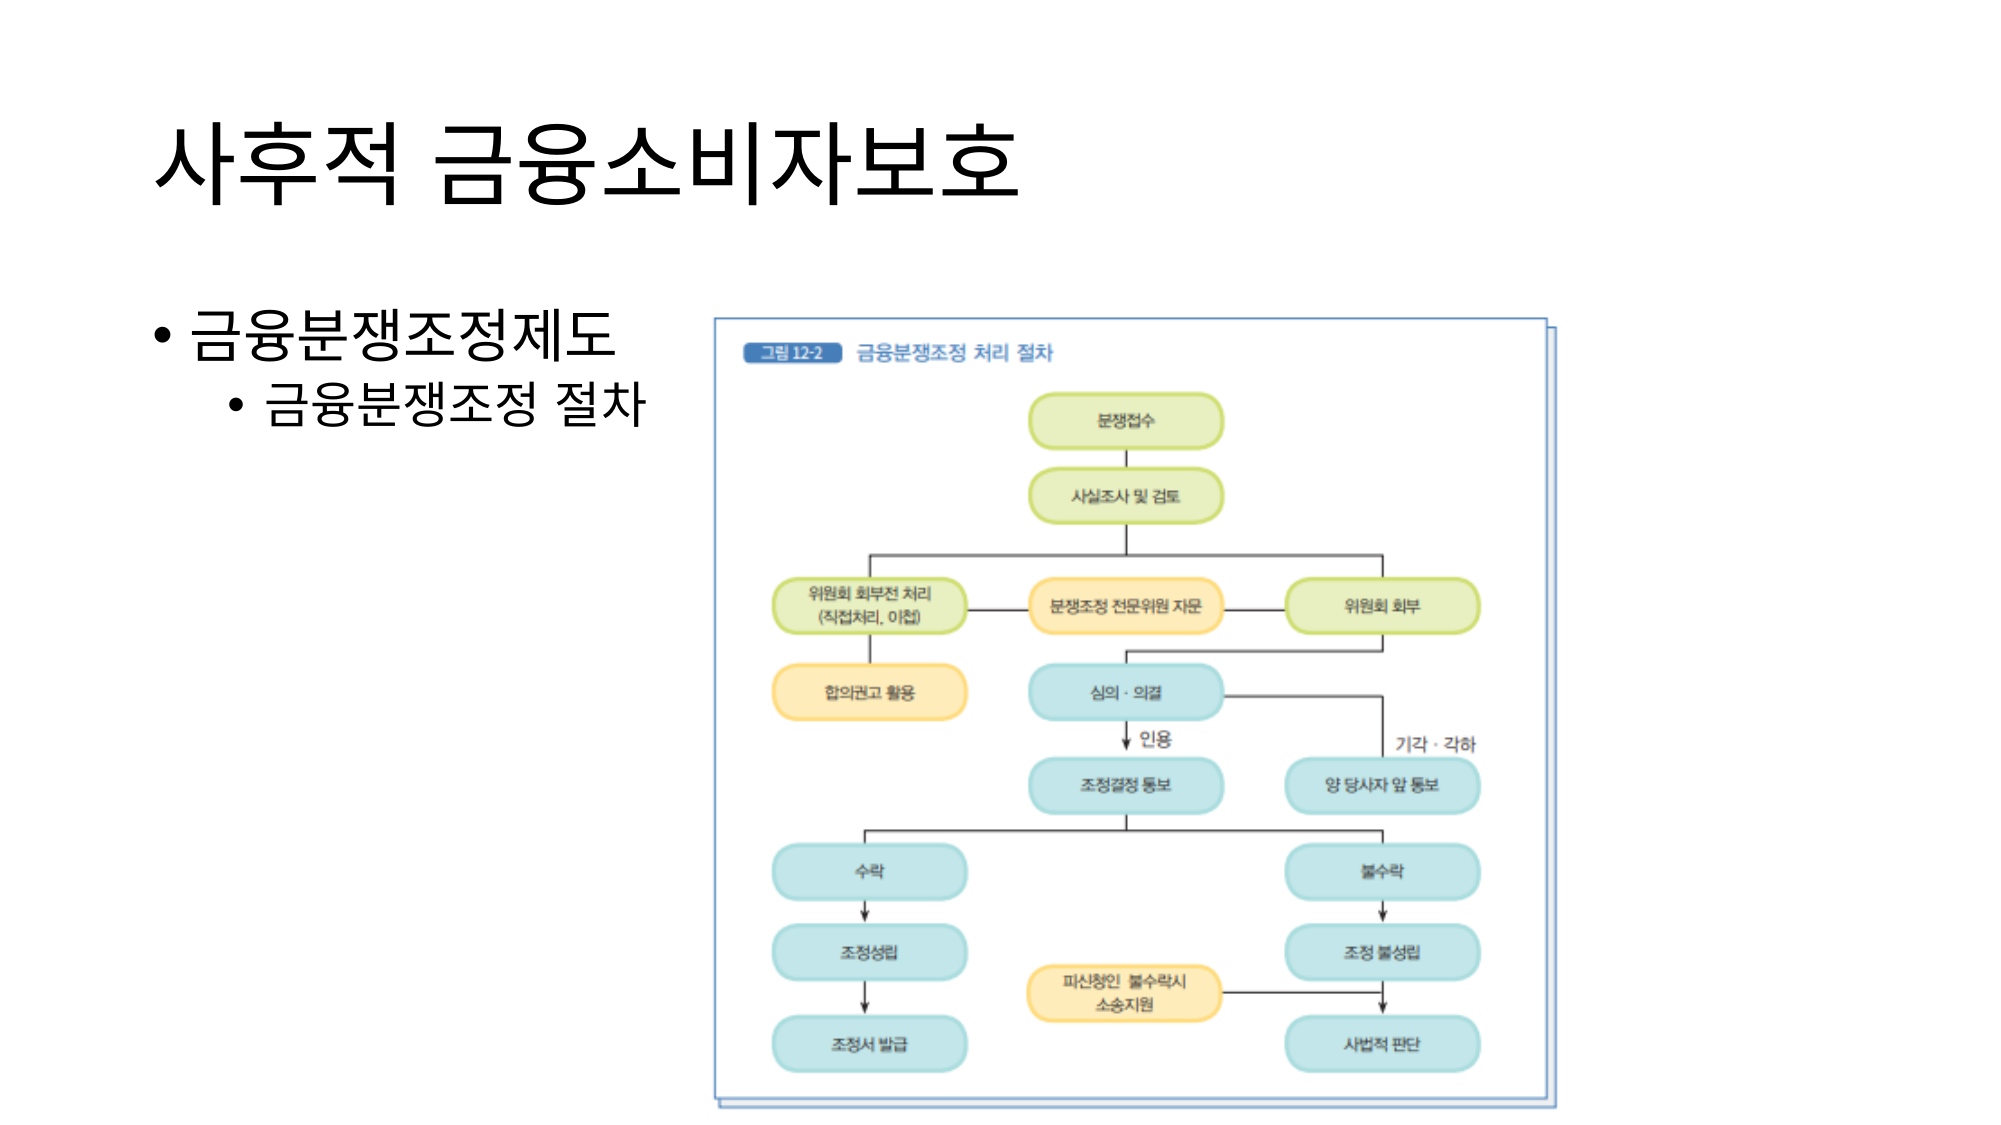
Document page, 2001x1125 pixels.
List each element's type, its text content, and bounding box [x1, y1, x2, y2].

title 사후적 금융소비자보호 [137, 59, 1863, 278]
list 금융분쟁조정제도 금융분쟁조정 절차 [137, 299, 1863, 1014]
picture [711, 307, 1561, 1113]
